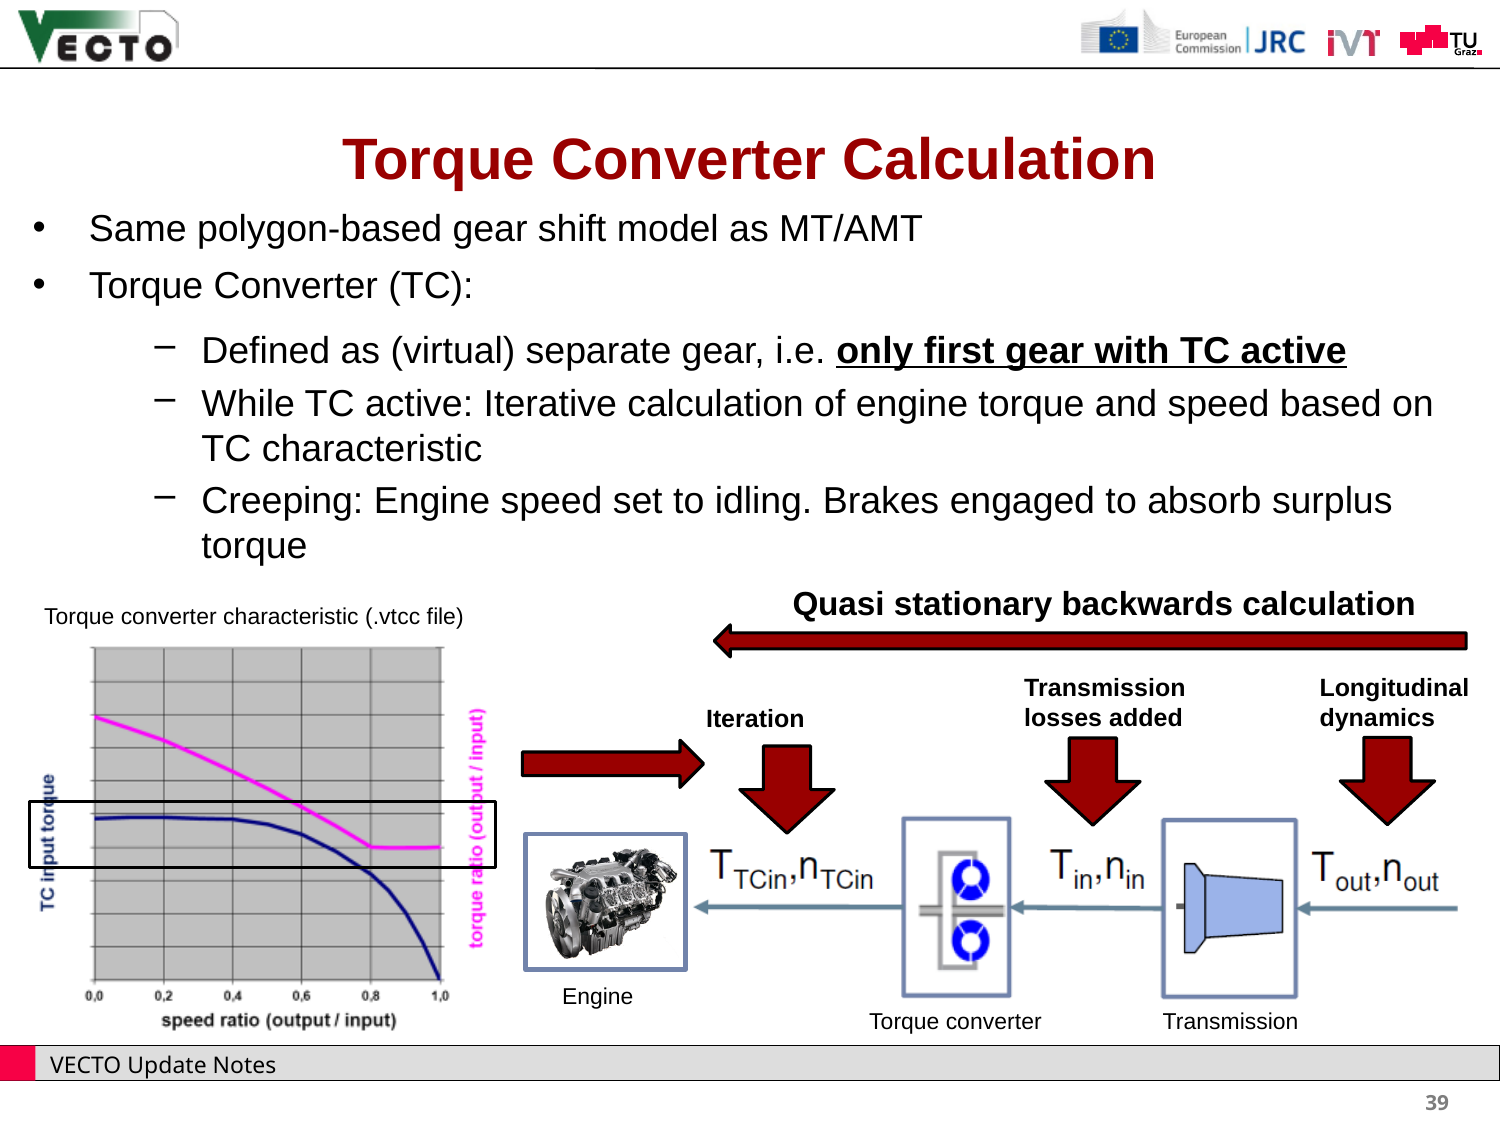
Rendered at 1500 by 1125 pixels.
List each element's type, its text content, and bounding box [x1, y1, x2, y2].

text_box [1340, 740, 1435, 809]
text_box [714, 624, 1467, 657]
text_box Engine [547, 974, 656, 1017]
picture [1328, 30, 1380, 56]
picture [1080, 7, 1306, 54]
text_box Transmission [1148, 1014, 1317, 1042]
text_box [525, 833, 683, 970]
text_box Quasi stationary backwards calculation [777, 574, 1432, 629]
text_box [522, 740, 704, 788]
text_box [739, 745, 835, 809]
text_box Torque converter [854, 1014, 1094, 1042]
text_box Transmission losses added [1009, 663, 1211, 739]
text_box Iteration [691, 694, 839, 740]
picture [17, 9, 179, 65]
picture [688, 810, 1467, 1005]
picture [544, 847, 680, 959]
text_box Same polygon-based gear shift model as MT/AMT Torque Converter (TC): Defined as (virtual) separate gear, i.e. only first gear with TC active While TC active: Iterative calculation of engine torque and speed based on TC characteristic Creeping: Engine speed set to idling. Brakes engaged to absorb surplus torque [17, 196, 1459, 627]
text_box Longitudinal dynamics [1304, 663, 1495, 740]
title Torque Converter Calculation [0, 127, 1500, 185]
text_box [1045, 739, 1141, 809]
picture [29, 633, 497, 1036]
text_box Torque converter characteristic (.vtcc file) [29, 594, 570, 637]
